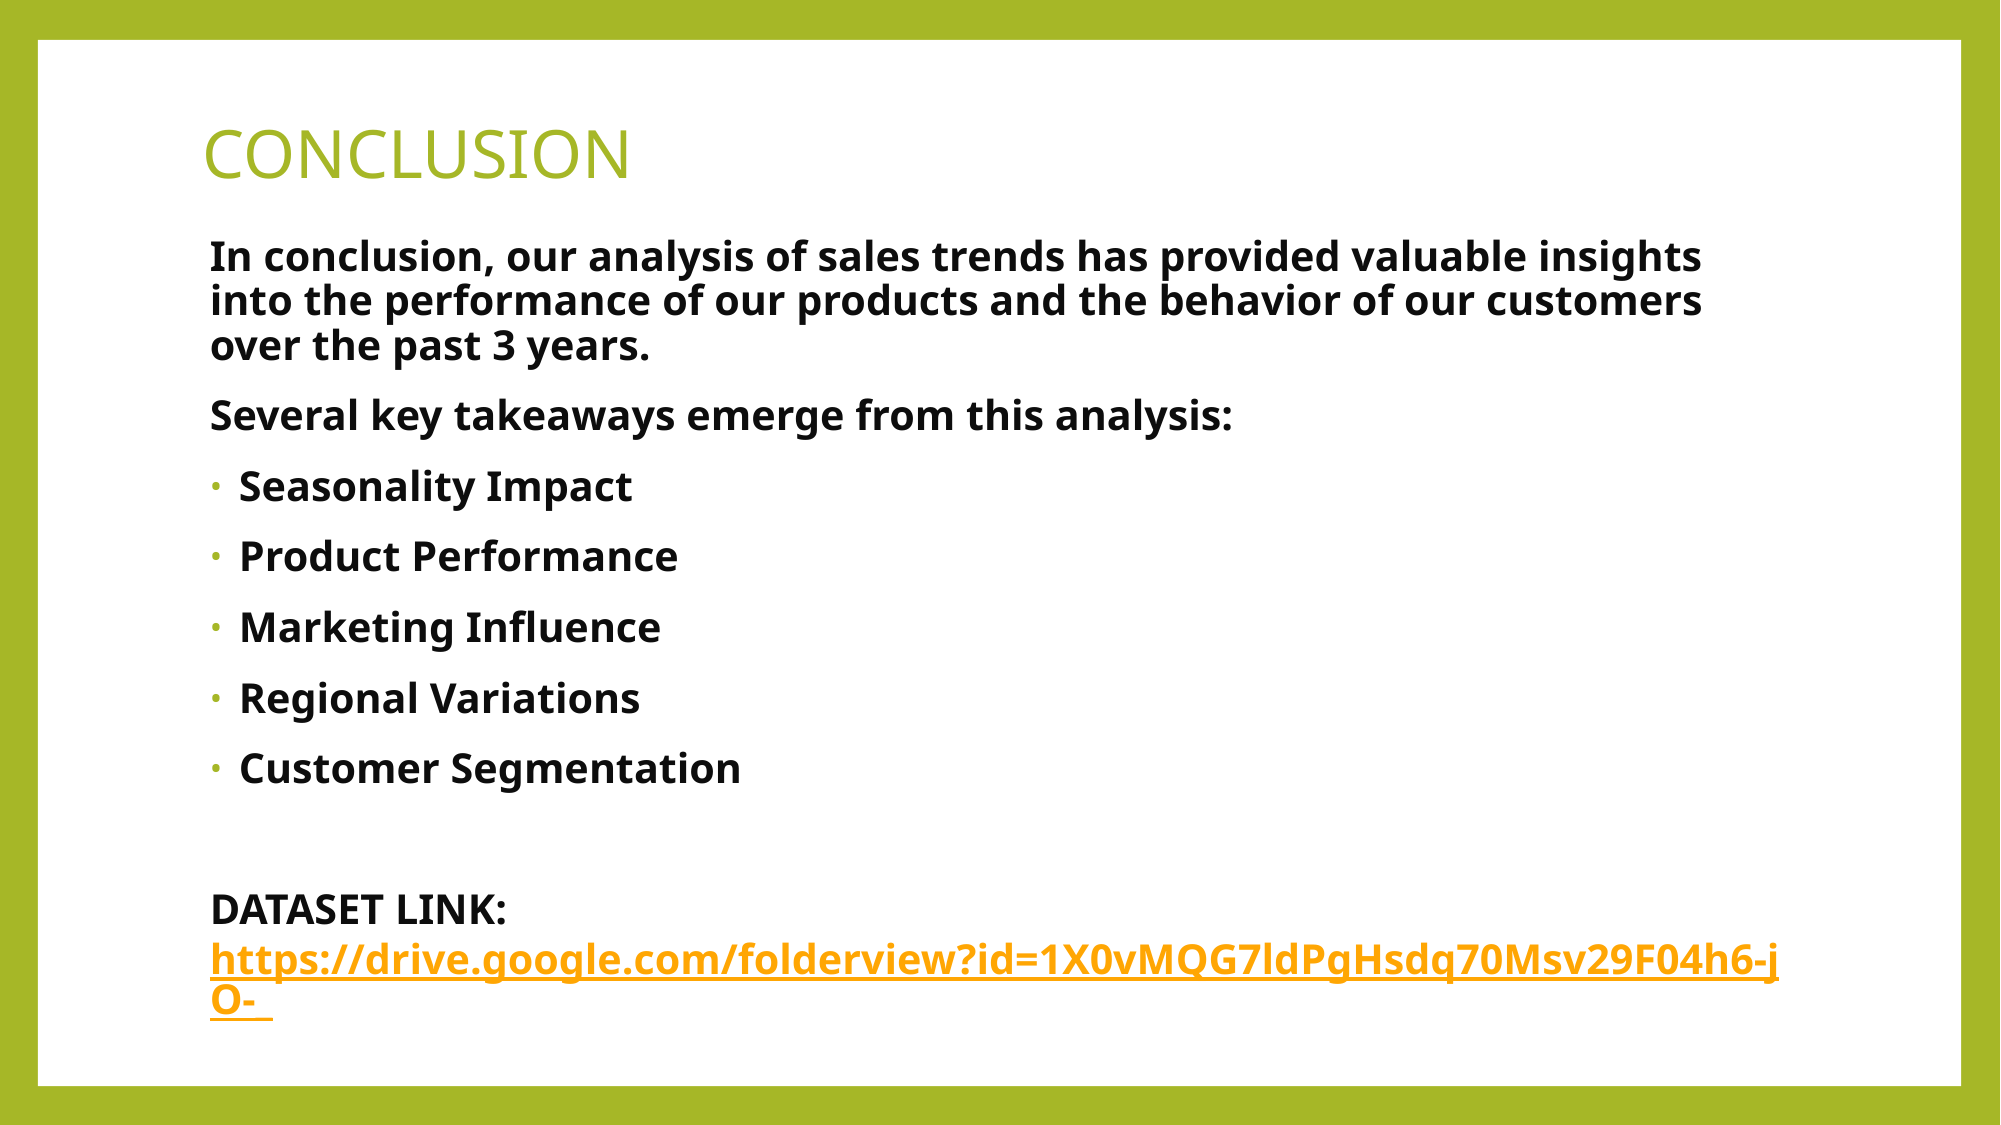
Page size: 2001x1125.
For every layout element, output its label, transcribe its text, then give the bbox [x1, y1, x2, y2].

title CONCLUSION [187, 99, 1808, 214]
list In conclusion, our analysis of sales trends has provided valuable insights into the performance of our products and the behavior of our customers over the past 3 years. Several key takeaways emerge from this analysis: Seasonality Impact Product Performance Marketing Influence Regional Variations Customer Segmentation DATASET LINK: https://drive.google.com/folderview?id=1X0vMQG7ldPgHsdq70Msv29F04h6-jO-_ [187, 228, 1808, 1000]
